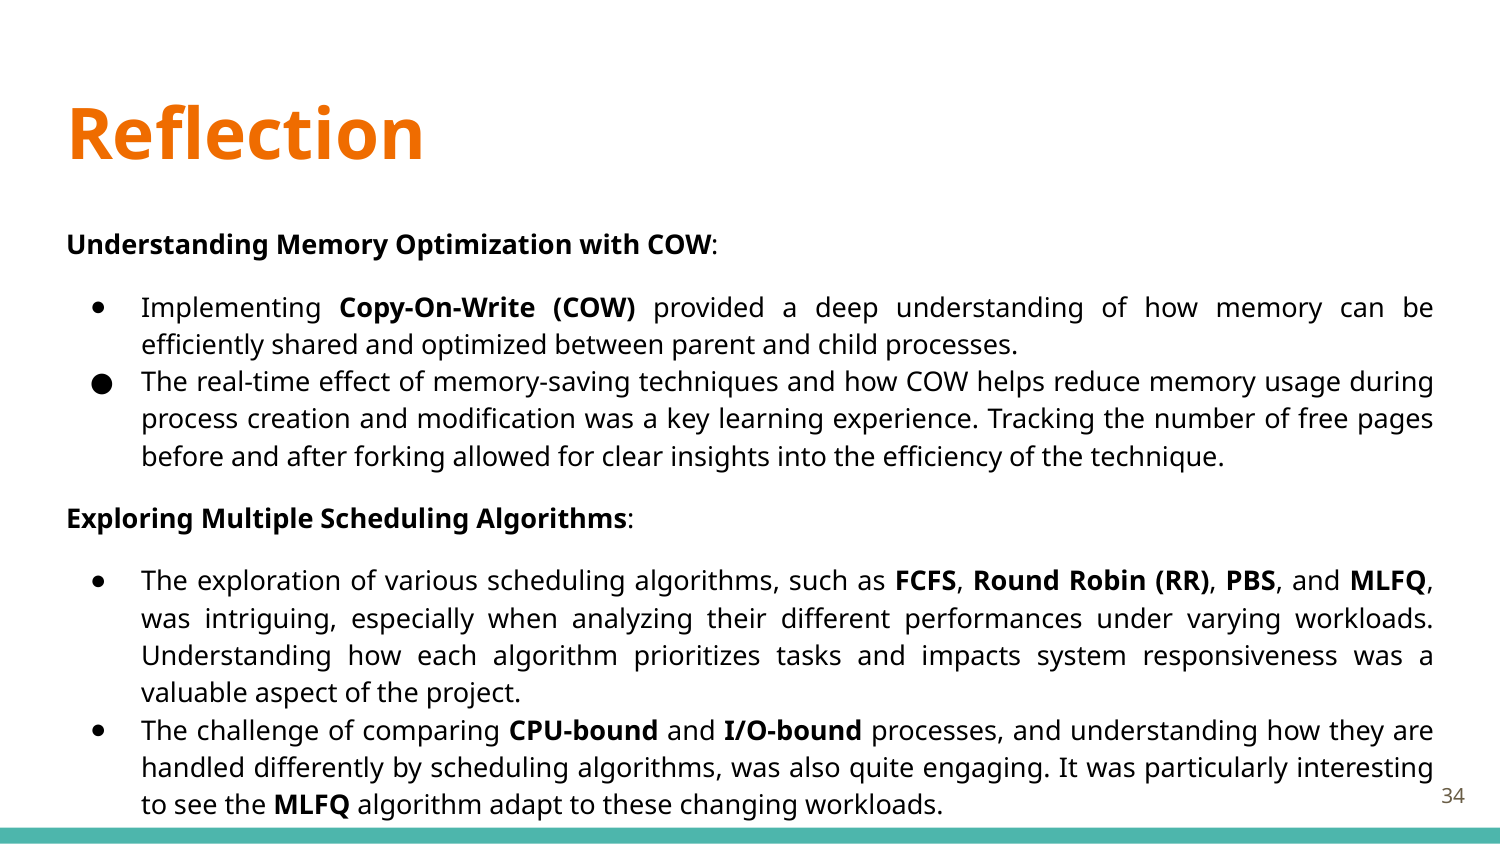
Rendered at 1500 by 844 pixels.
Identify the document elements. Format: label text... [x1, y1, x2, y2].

slide_number ‹#› [1389, 764, 1480, 830]
list Understanding Memory Optimization with COW: Implementing Copy-On-Write (COW) provided a deep understanding of how memory can be efficiently shared and optimized between parent and child processes. The real-time effect of memory-saving techniques and how COW helps reduce memory usage during process creation and modification was a key learning experience. Tracking the number of free pages before and after forking allowed for clear insights into the efficiency of the technique. Exploring Multiple Scheduling Algorithms: The exploration of various scheduling algorithms, such as FCFS, Round Robin (RR), PBS, and MLFQ, was intriguing, especially when analyzing their different performances under varying workloads. Understanding how each algorithm prioritizes tasks and impacts system responsiveness was a valuable aspect of the project. The challenge of comparing CPU-bound and I/O-bound processes, and understanding how they are handled differently by scheduling algorithms, was also quite engaging. It was particularly interesting to see the MLFQ algorithm adapt to these changing workloads. [51, 207, 1449, 750]
title Reflection [51, 72, 1449, 189]
